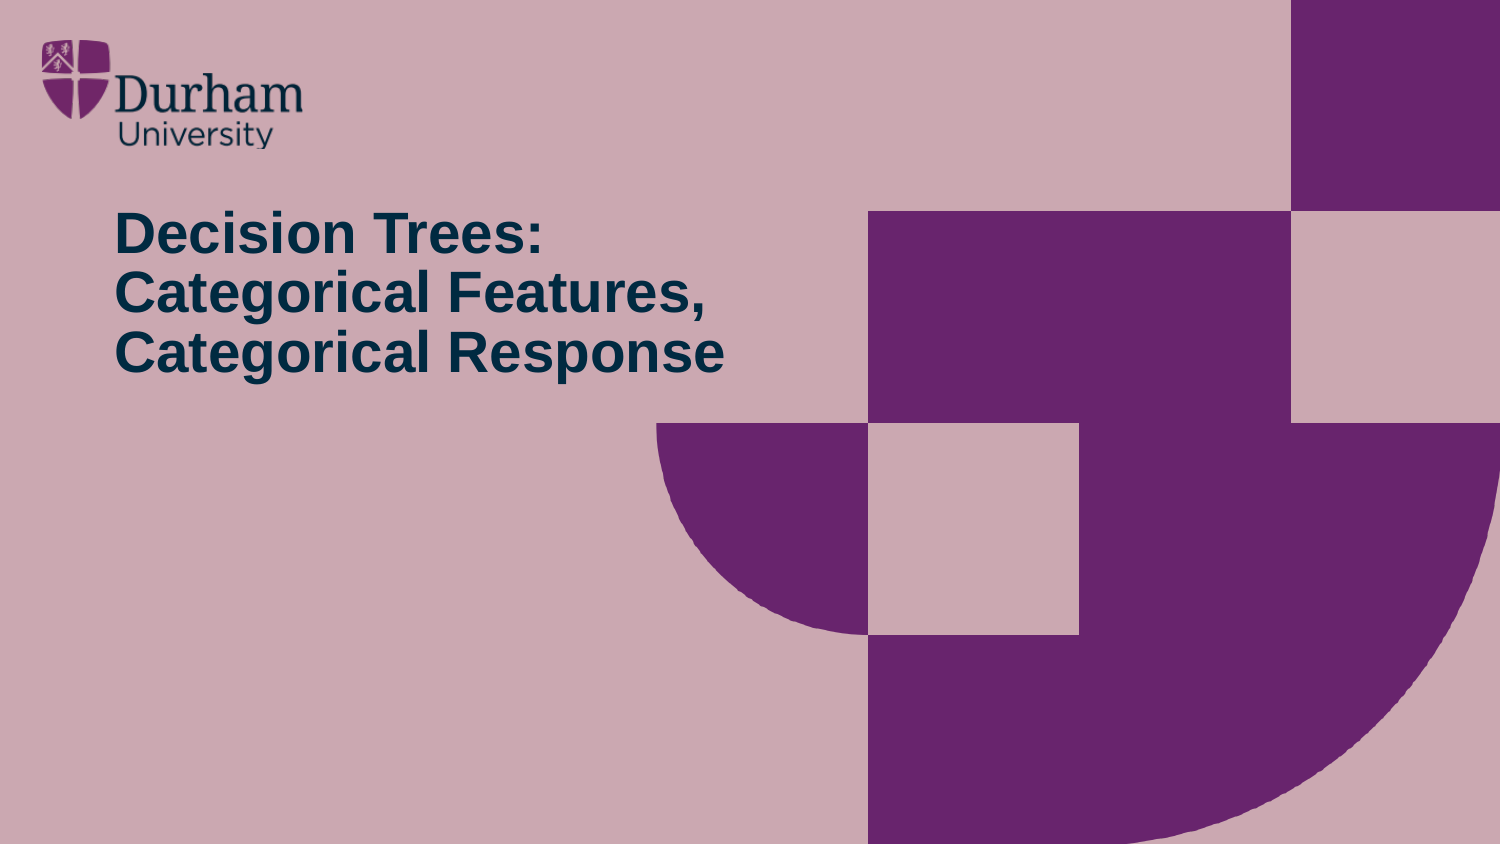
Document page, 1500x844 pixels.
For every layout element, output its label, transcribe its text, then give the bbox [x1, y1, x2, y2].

title Decision Trees: Categorical Features, Categorical Response [114, 205, 750, 387]
